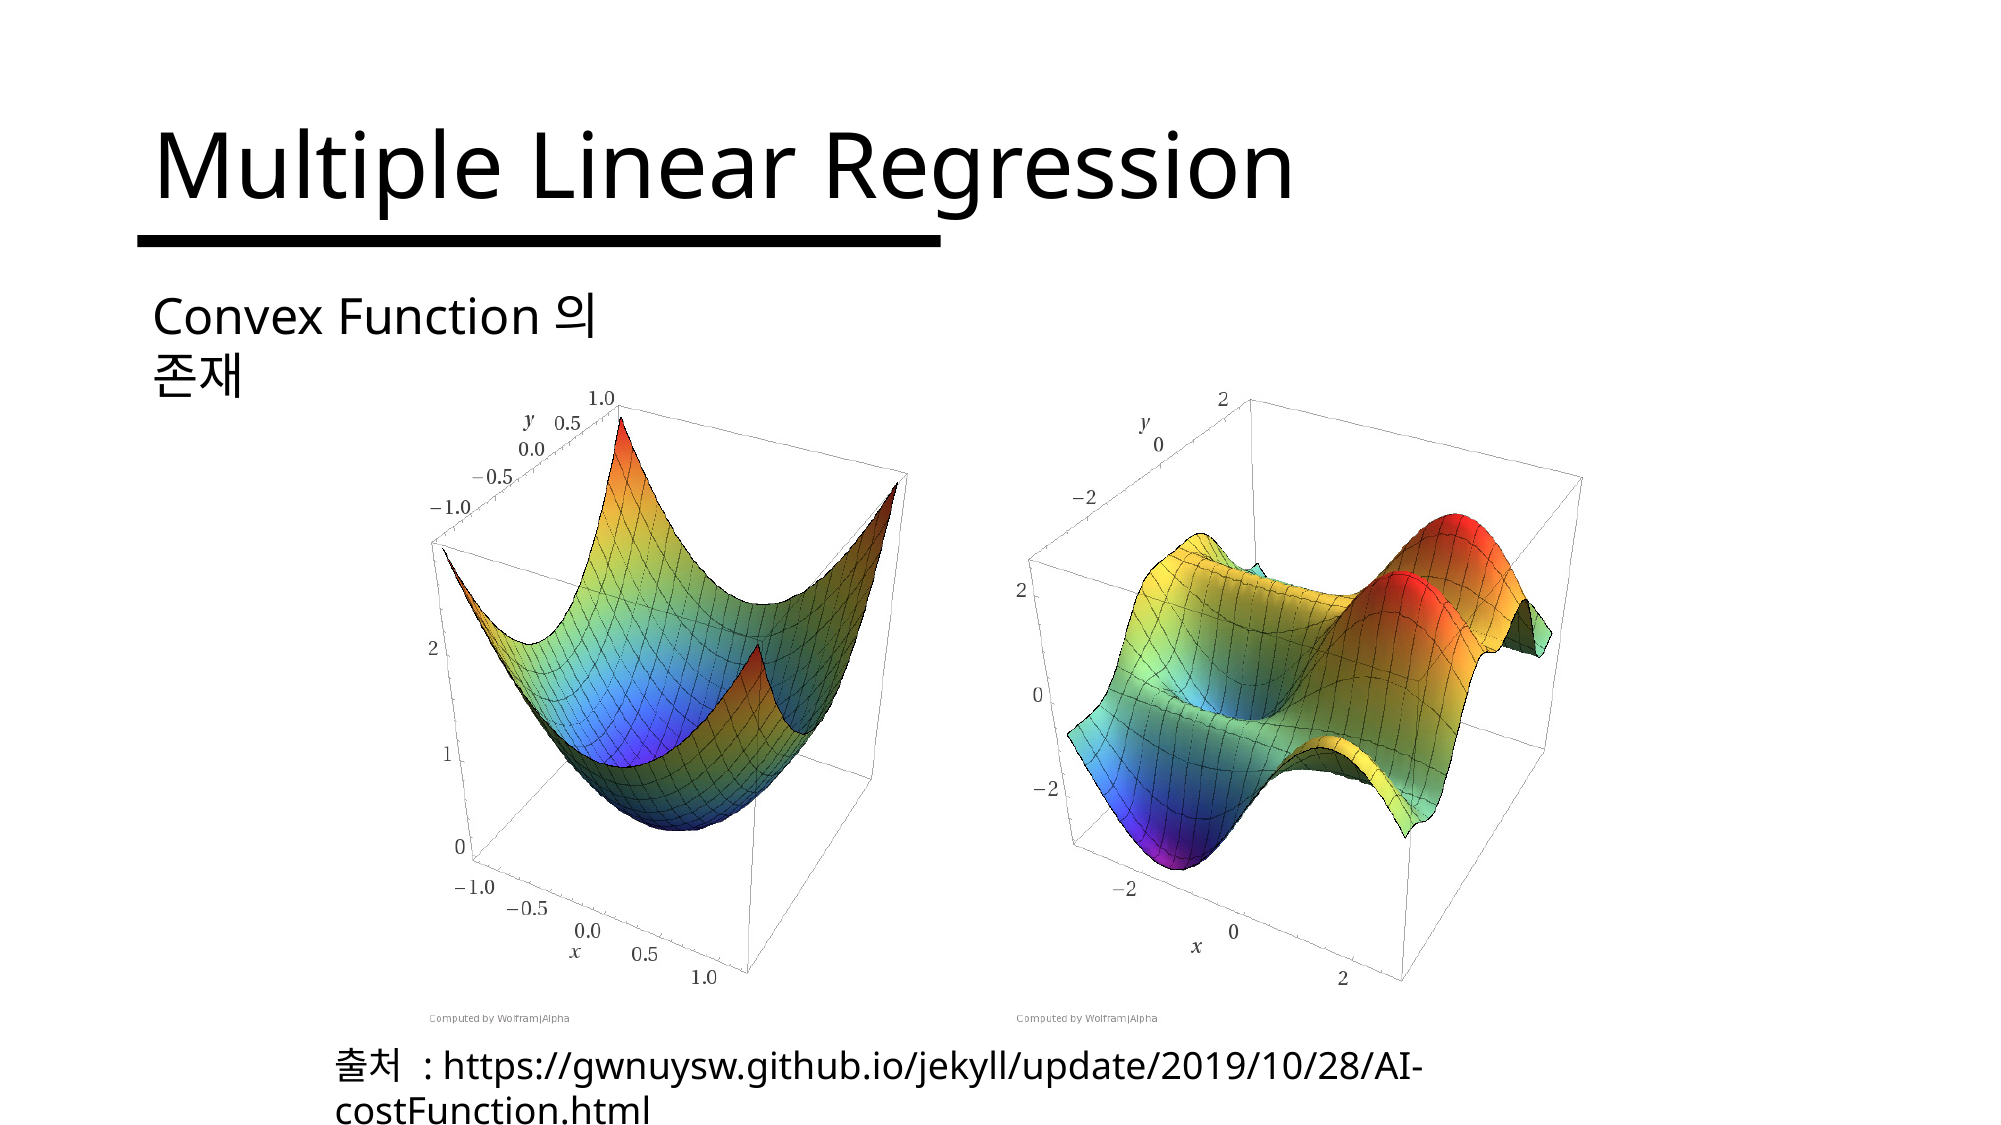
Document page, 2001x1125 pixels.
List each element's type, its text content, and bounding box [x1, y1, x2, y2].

text_box 출처 : https://gwnuysw.github.io/jekyll/update/2019/10/28/AI-costFunction.html [319, 1034, 1710, 1125]
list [347, 351, 1653, 1066]
text_box Convex Function의 존재 [137, 277, 709, 412]
title Multiple Linear Regression [137, 59, 1863, 278]
